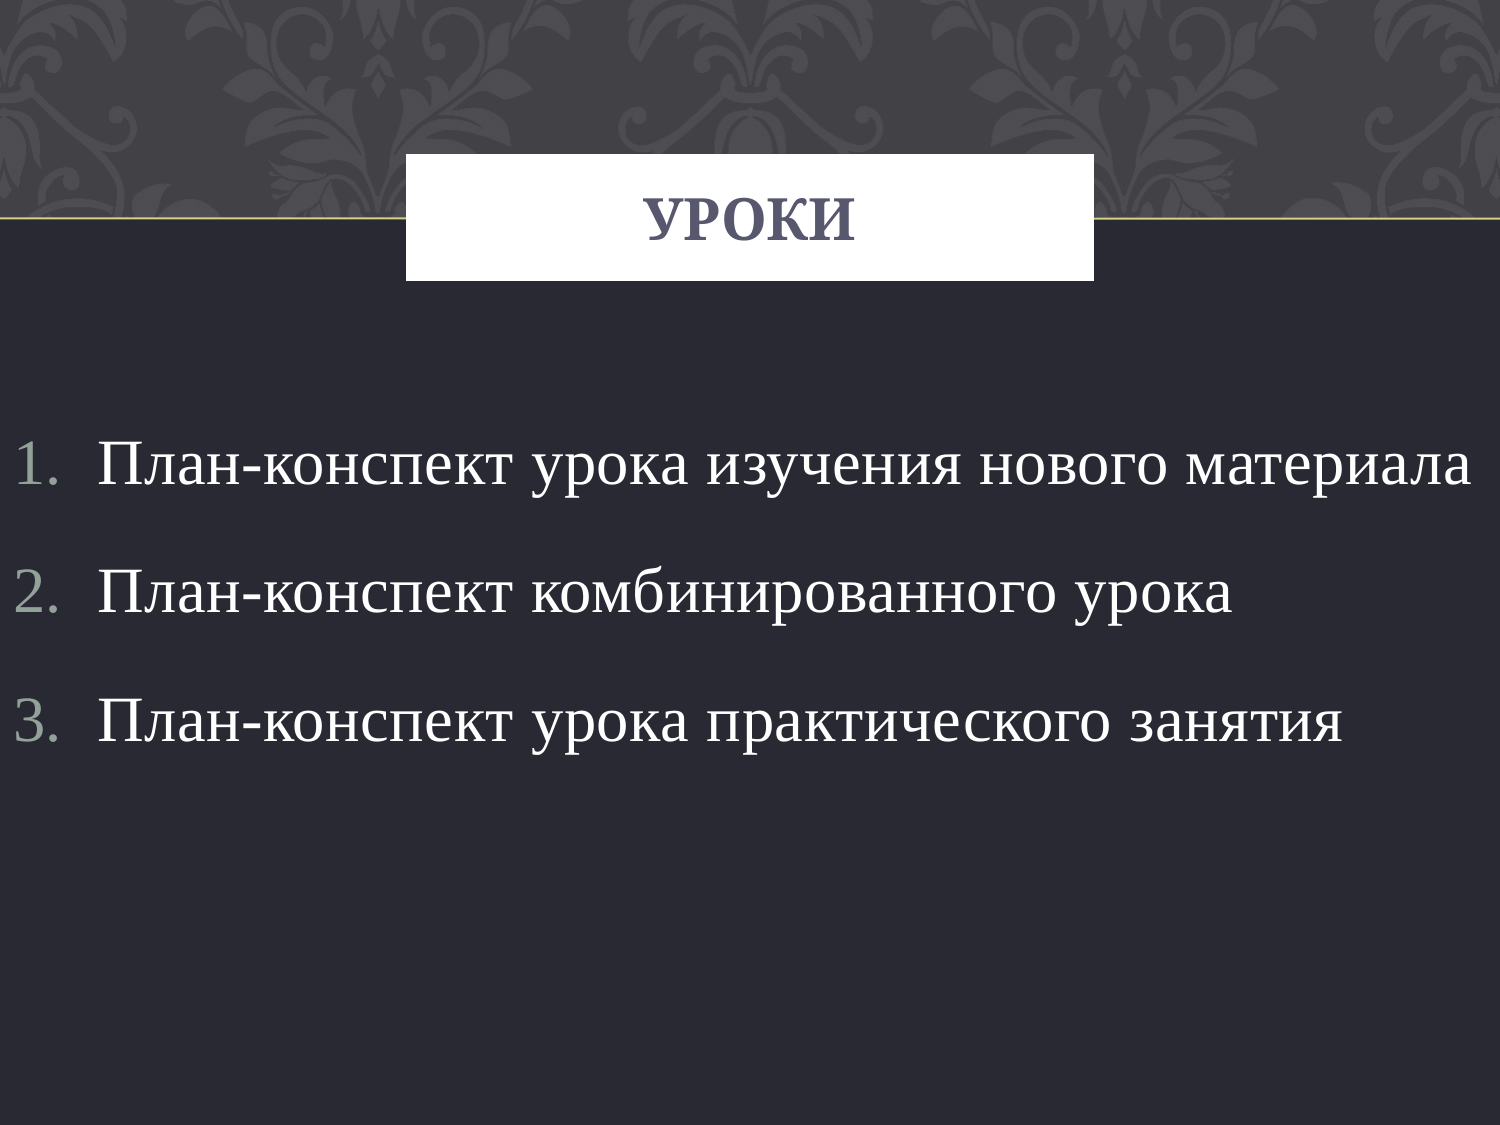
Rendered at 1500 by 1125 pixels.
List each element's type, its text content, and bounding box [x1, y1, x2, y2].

list План-конспект урока изучения нового материала План-конспект комбинированного урока План-конспект урока практического занятия [0, 373, 1499, 1042]
title Уроки [406, 154, 1094, 281]
